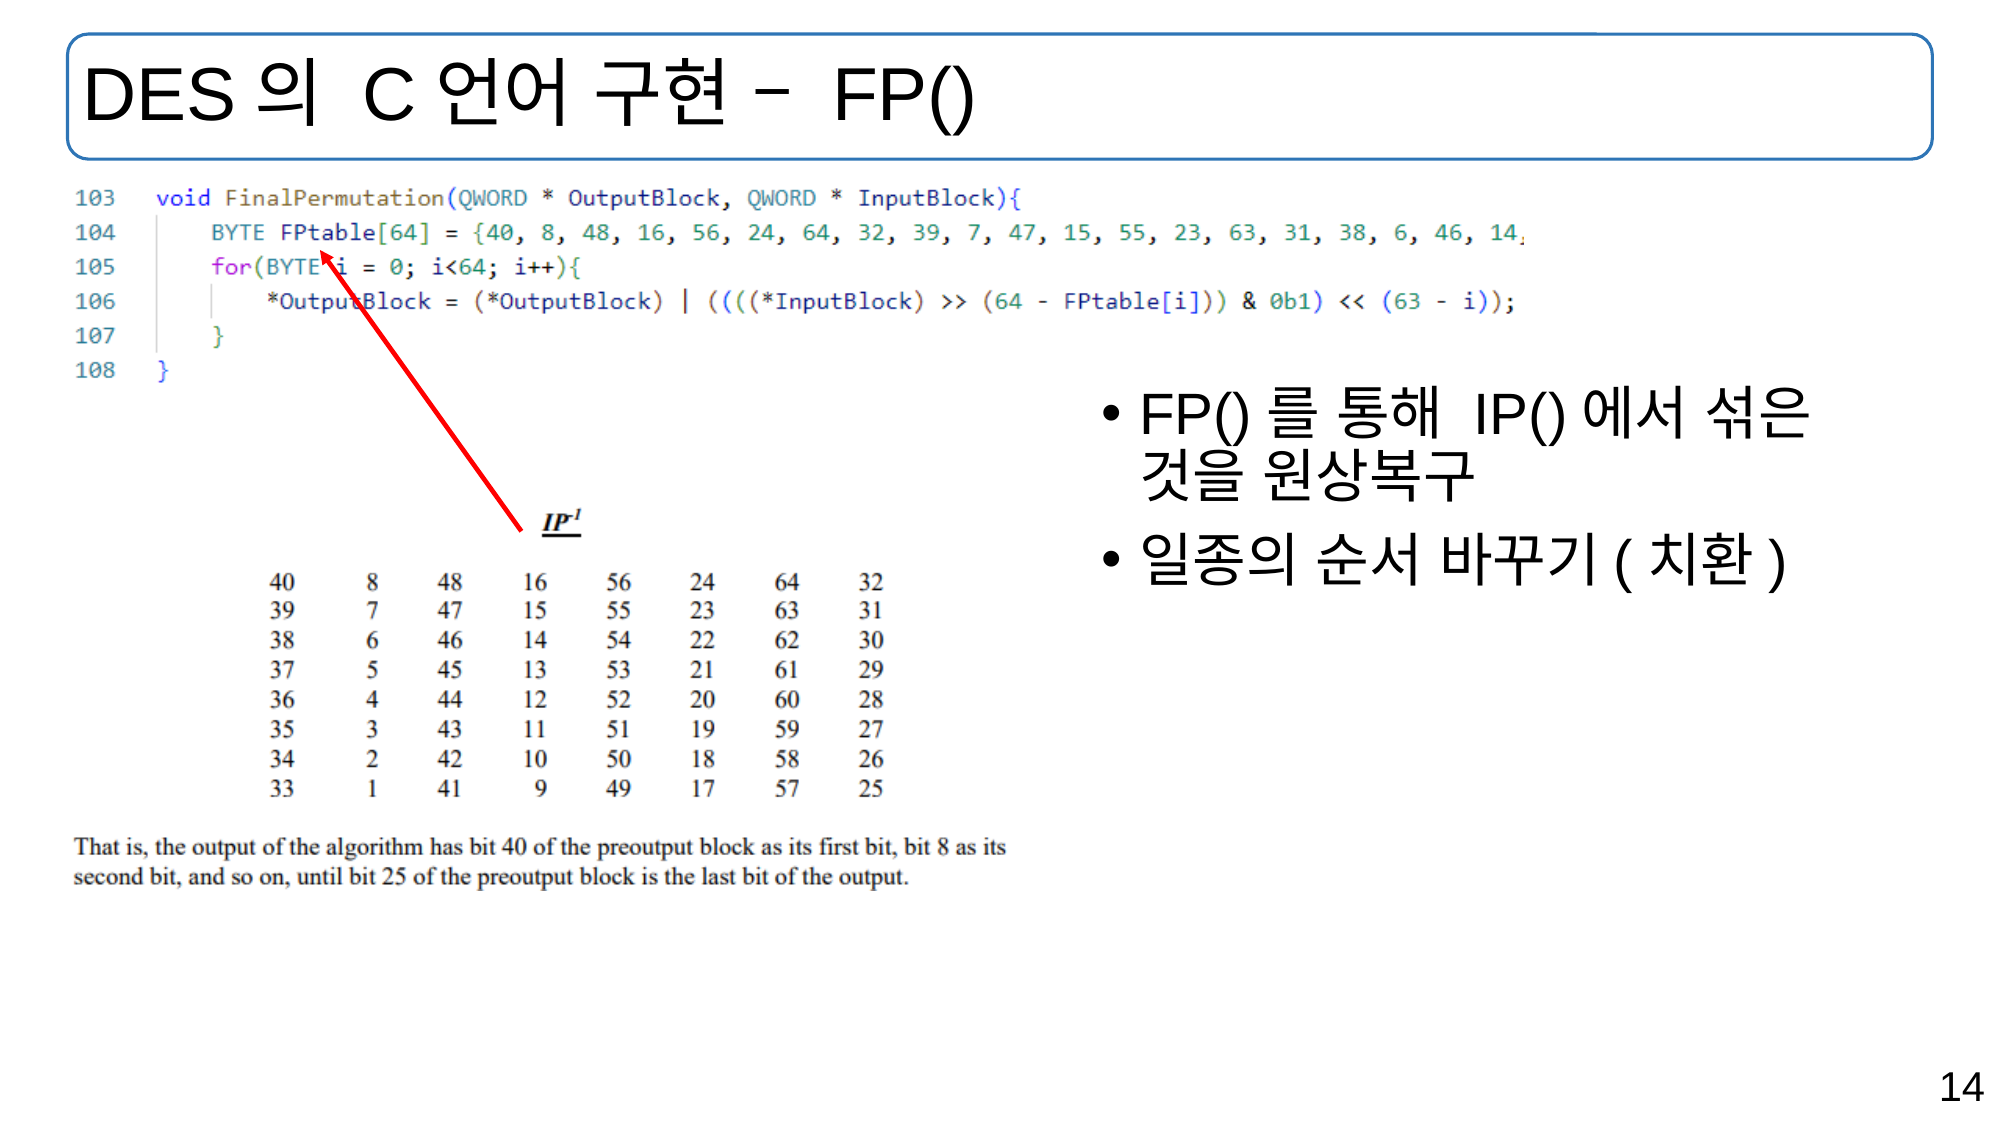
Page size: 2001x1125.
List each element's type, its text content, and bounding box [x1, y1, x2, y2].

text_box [319, 249, 522, 532]
list FP()를 통해 IP()에서 섞은 것을 원상복구 일종의 순서 바꾸기(치환) [1086, 376, 1946, 687]
picture [67, 184, 1525, 389]
title DES의 C언어 구현 – FP() [67, 34, 1933, 160]
picture [54, 481, 1029, 891]
